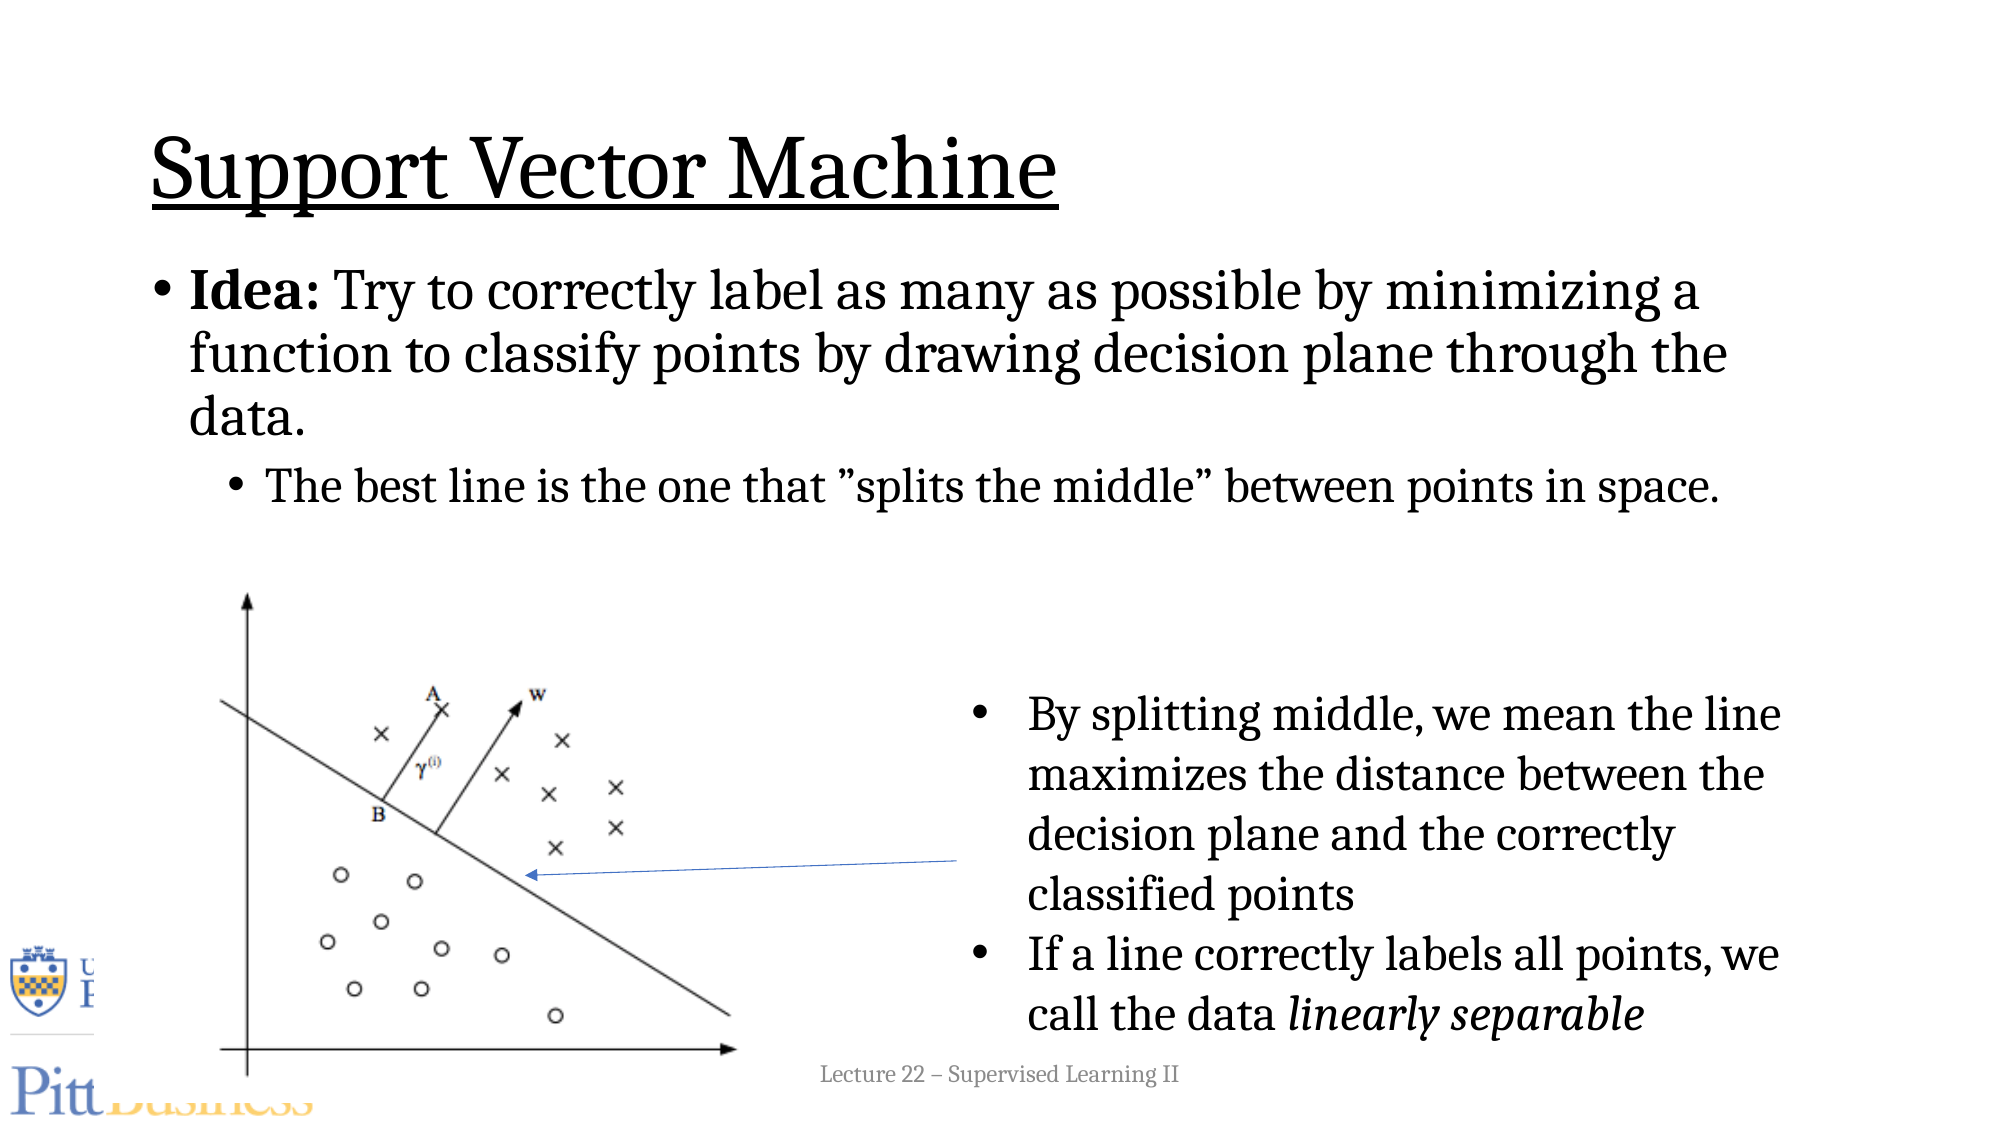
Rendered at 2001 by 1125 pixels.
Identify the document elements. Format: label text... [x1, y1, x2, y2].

title Support Vector Machine [137, 59, 1863, 252]
text_box By splitting middle, we mean the line maximizes the distance between the decision plane and the correctly classified points If a line correctly labels all points, we call the data linearly separable [956, 673, 1806, 1049]
list Idea: Try to correctly label as many as possible by minimizing a function to classify points by drawing decision plane through the data. The best line is the one that ”splits the middle” between points in space. [137, 252, 1863, 593]
text_box [0, 935, 323, 1125]
picture [94, 566, 798, 1103]
footer Lecture 22 – Supervised Learning II [798, 1042, 1338, 1103]
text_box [524, 862, 957, 876]
